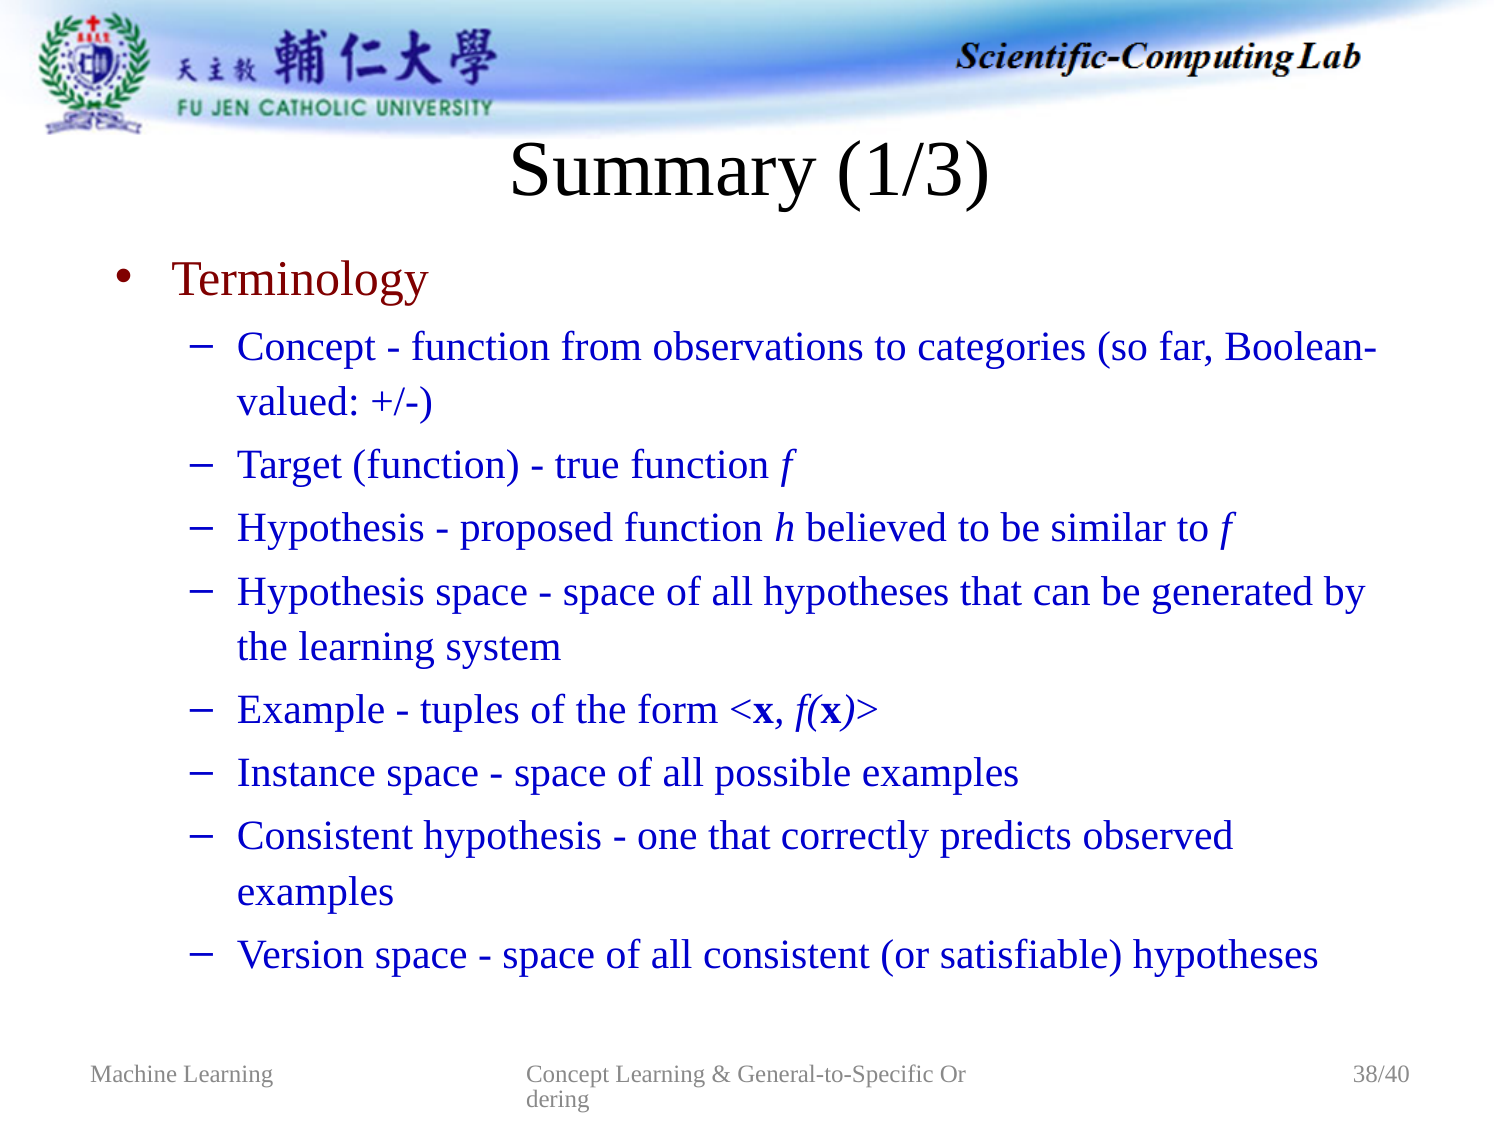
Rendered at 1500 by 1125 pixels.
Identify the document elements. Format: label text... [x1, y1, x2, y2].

picture [0, 0, 1500, 1125]
list Terminology Concept - function from observations to categories (so far, Boolean-valued: +/-) Target (function) - true function f Hypothesis - proposed function h believed to be similar to f Hypothesis space - space of all hypotheses that can be generated by the learning system Example - tuples of the form <x, f(x)> Instance space - space of all possible examples Consistent hypothesis - one that correctly predicts observed examples Version space - space of all consistent (or satisfiable) hypotheses [99, 231, 1401, 1012]
title Summary (1/3) [75, 70, 1425, 258]
slide_number 38/40 [1074, 1042, 1425, 1103]
slide_number Machine Learning [75, 1042, 425, 1103]
footer Concept Learning & General-to-Specific Ordering [511, 1042, 987, 1103]
